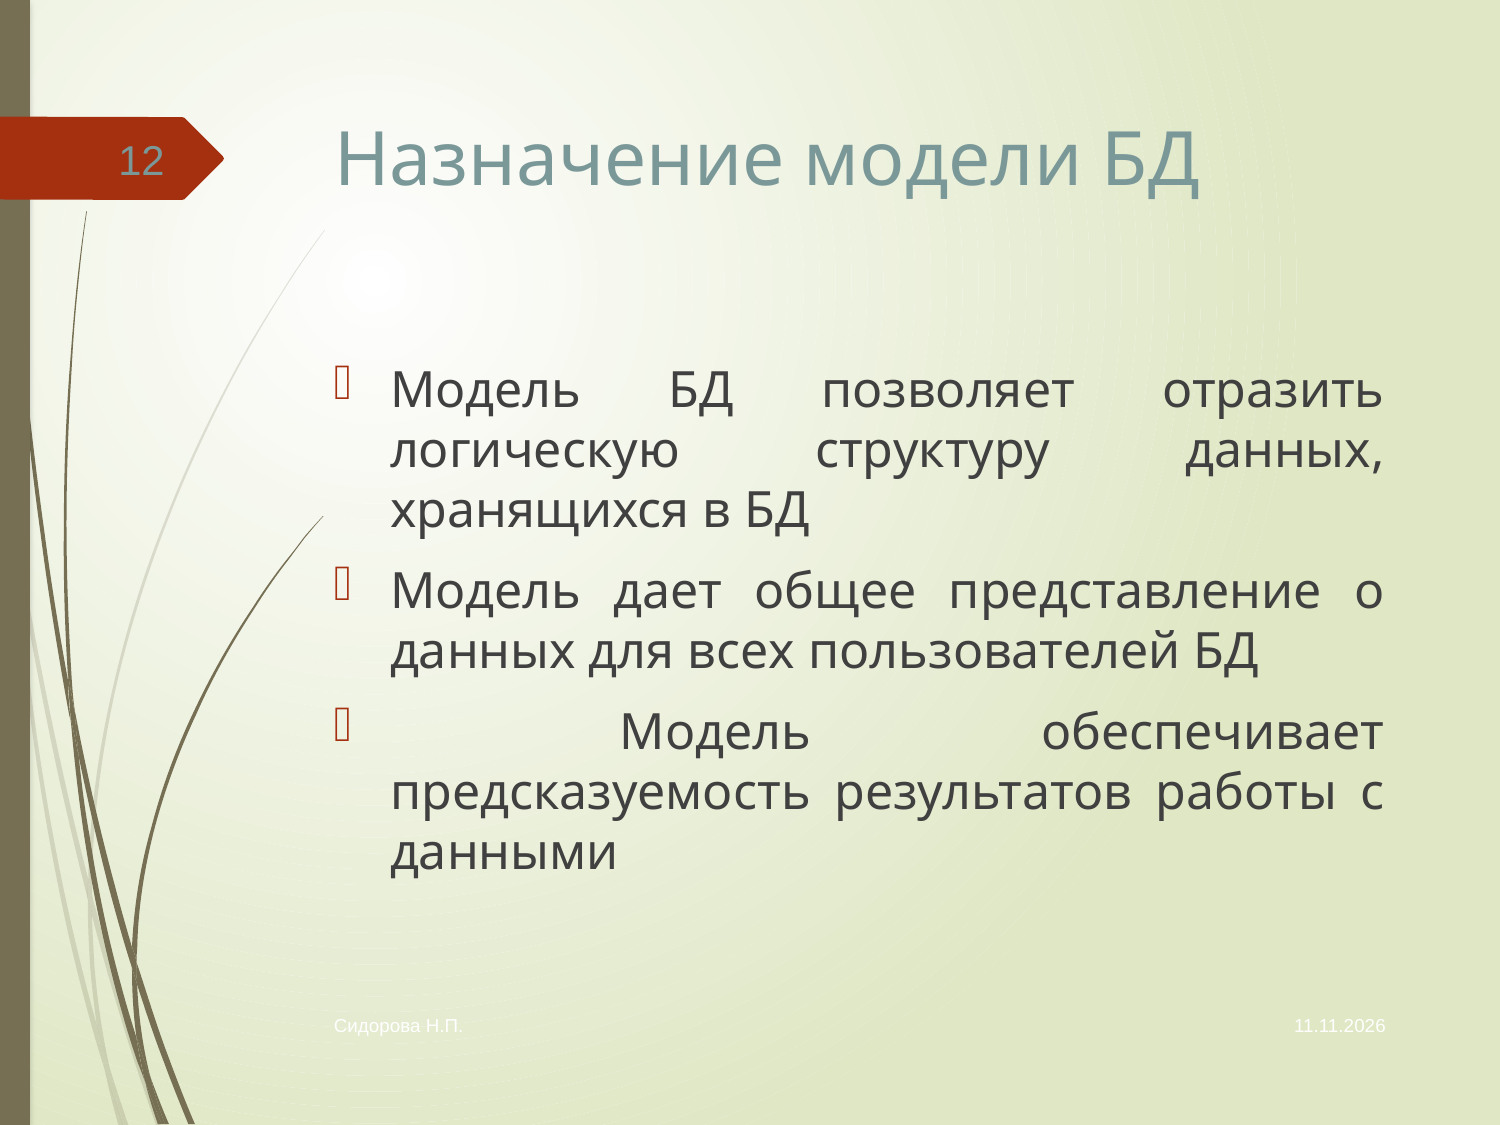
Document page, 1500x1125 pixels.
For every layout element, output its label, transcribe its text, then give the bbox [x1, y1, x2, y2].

slide_number 12 [83, 129, 180, 190]
title Назначение модели БД [319, 102, 1400, 313]
footer Сидорова Н.П. [318, 1006, 1257, 1067]
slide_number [1275, 1006, 1401, 1068]
list Модель БД позволяет отразить логическую структуру данных, хранящихся в БД Модель дает общее представление о данных для всех пользователей БД Модель обеспечивает предсказуемость результатов работы с данными [318, 350, 1400, 970]
